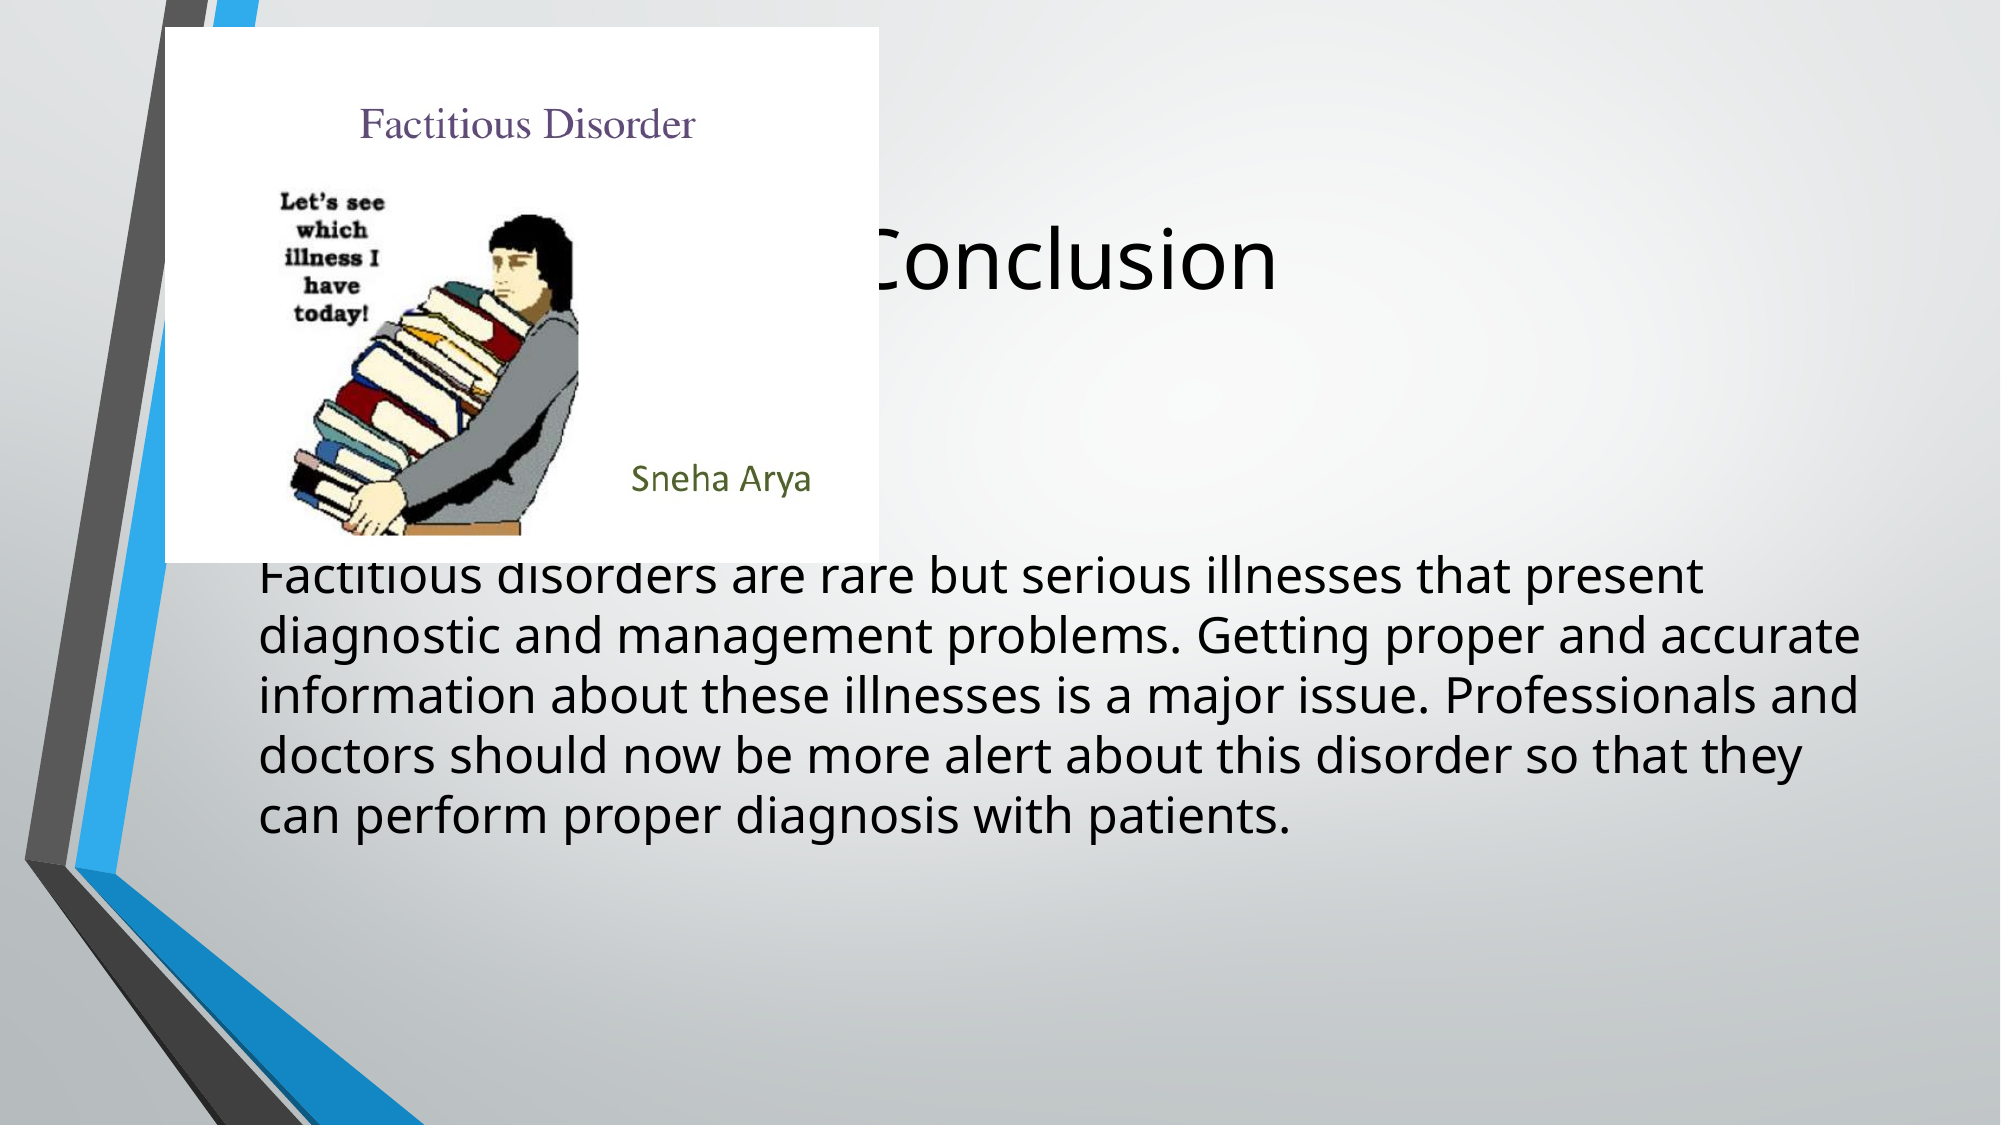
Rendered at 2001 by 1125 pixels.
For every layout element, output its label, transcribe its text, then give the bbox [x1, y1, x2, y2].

list Factitious disorders are rare but serious illnesses that present diagnostic and management problems. Getting proper and accurate information about these illnesses is a major issue. Professionals and doctors should now be more alert about this disorder so that they can perform proper diagnosis with patients. [243, 437, 1887, 950]
title Conclusion [880, 112, 1887, 400]
picture [165, 27, 880, 563]
